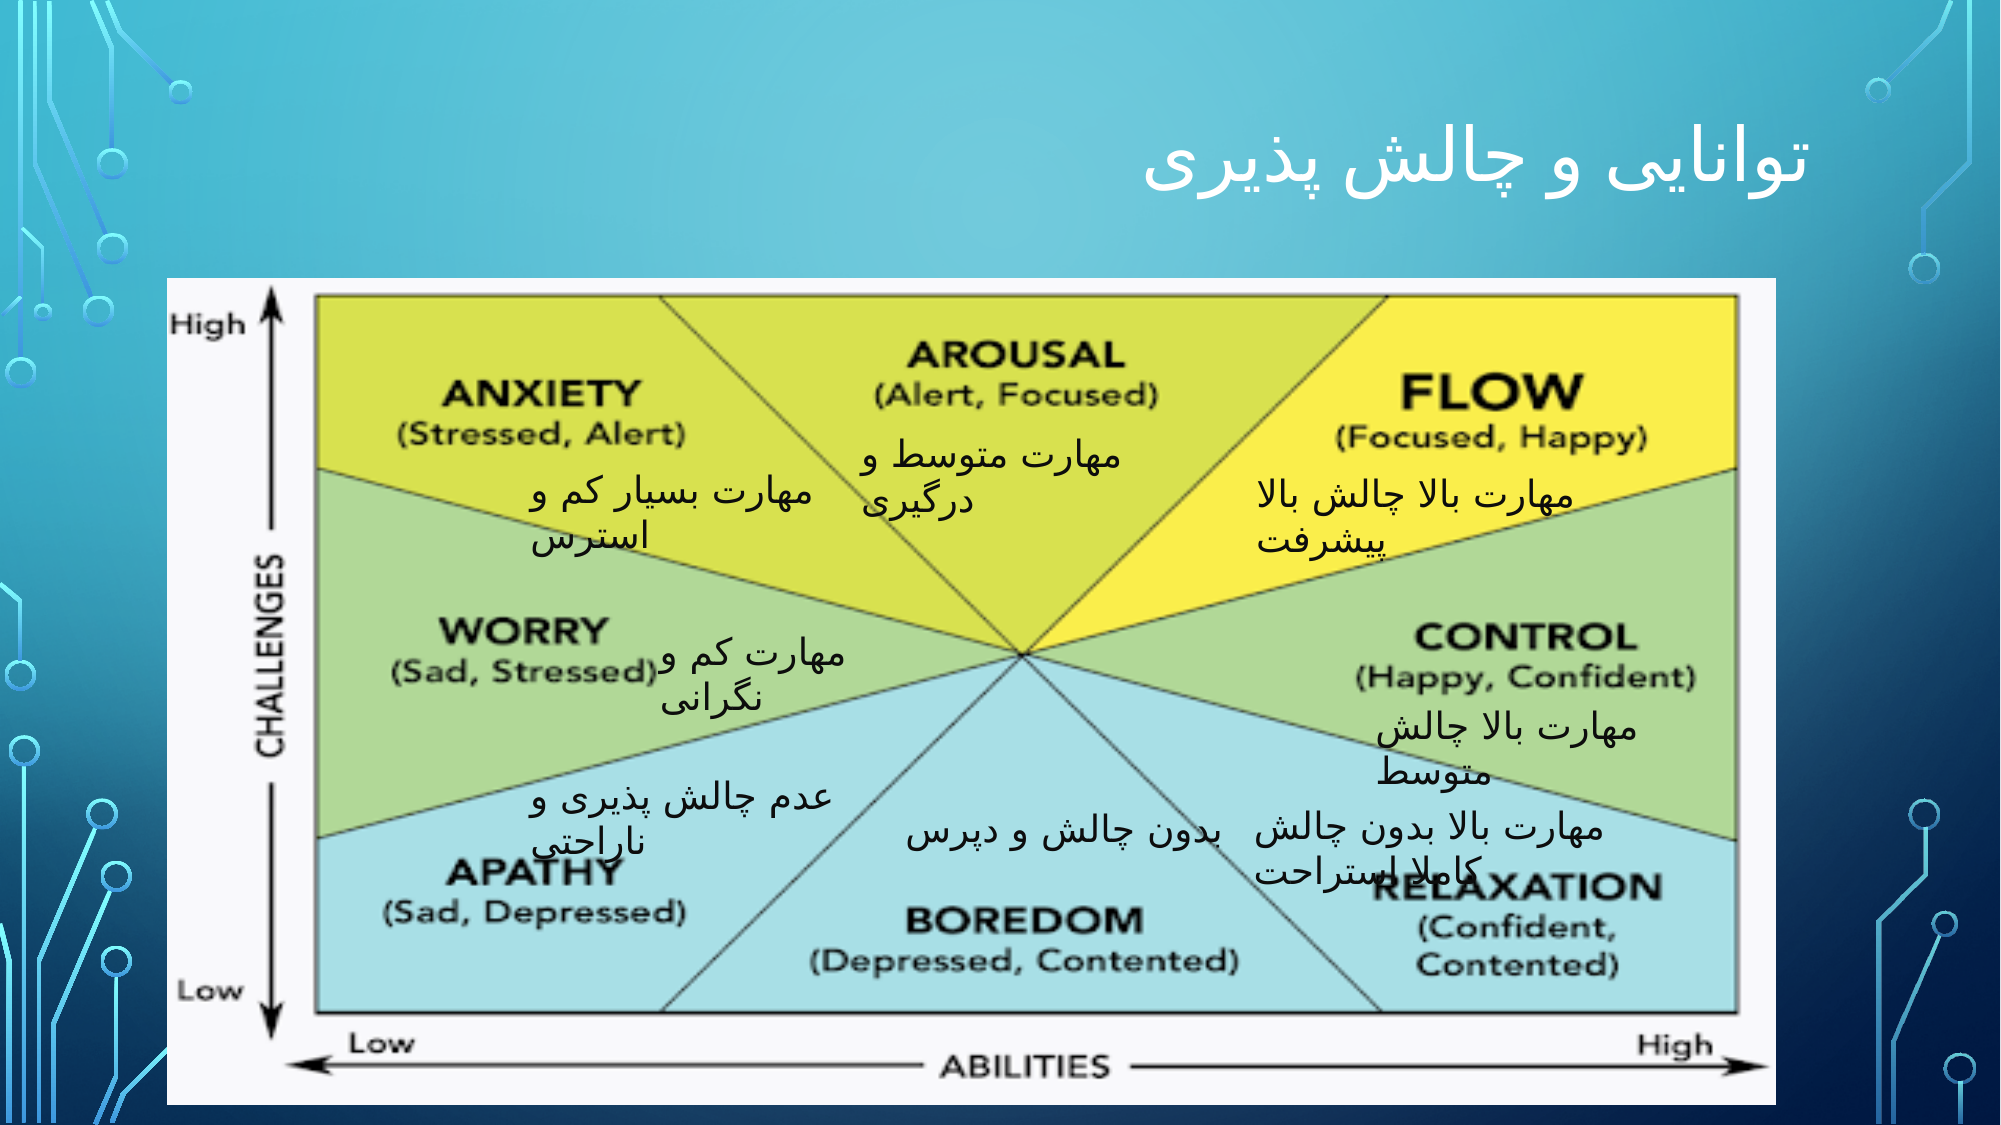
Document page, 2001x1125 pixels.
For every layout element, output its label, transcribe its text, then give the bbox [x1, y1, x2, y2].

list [166, 278, 1776, 1105]
title توانایی و چالش پذیری [201, 36, 1827, 279]
